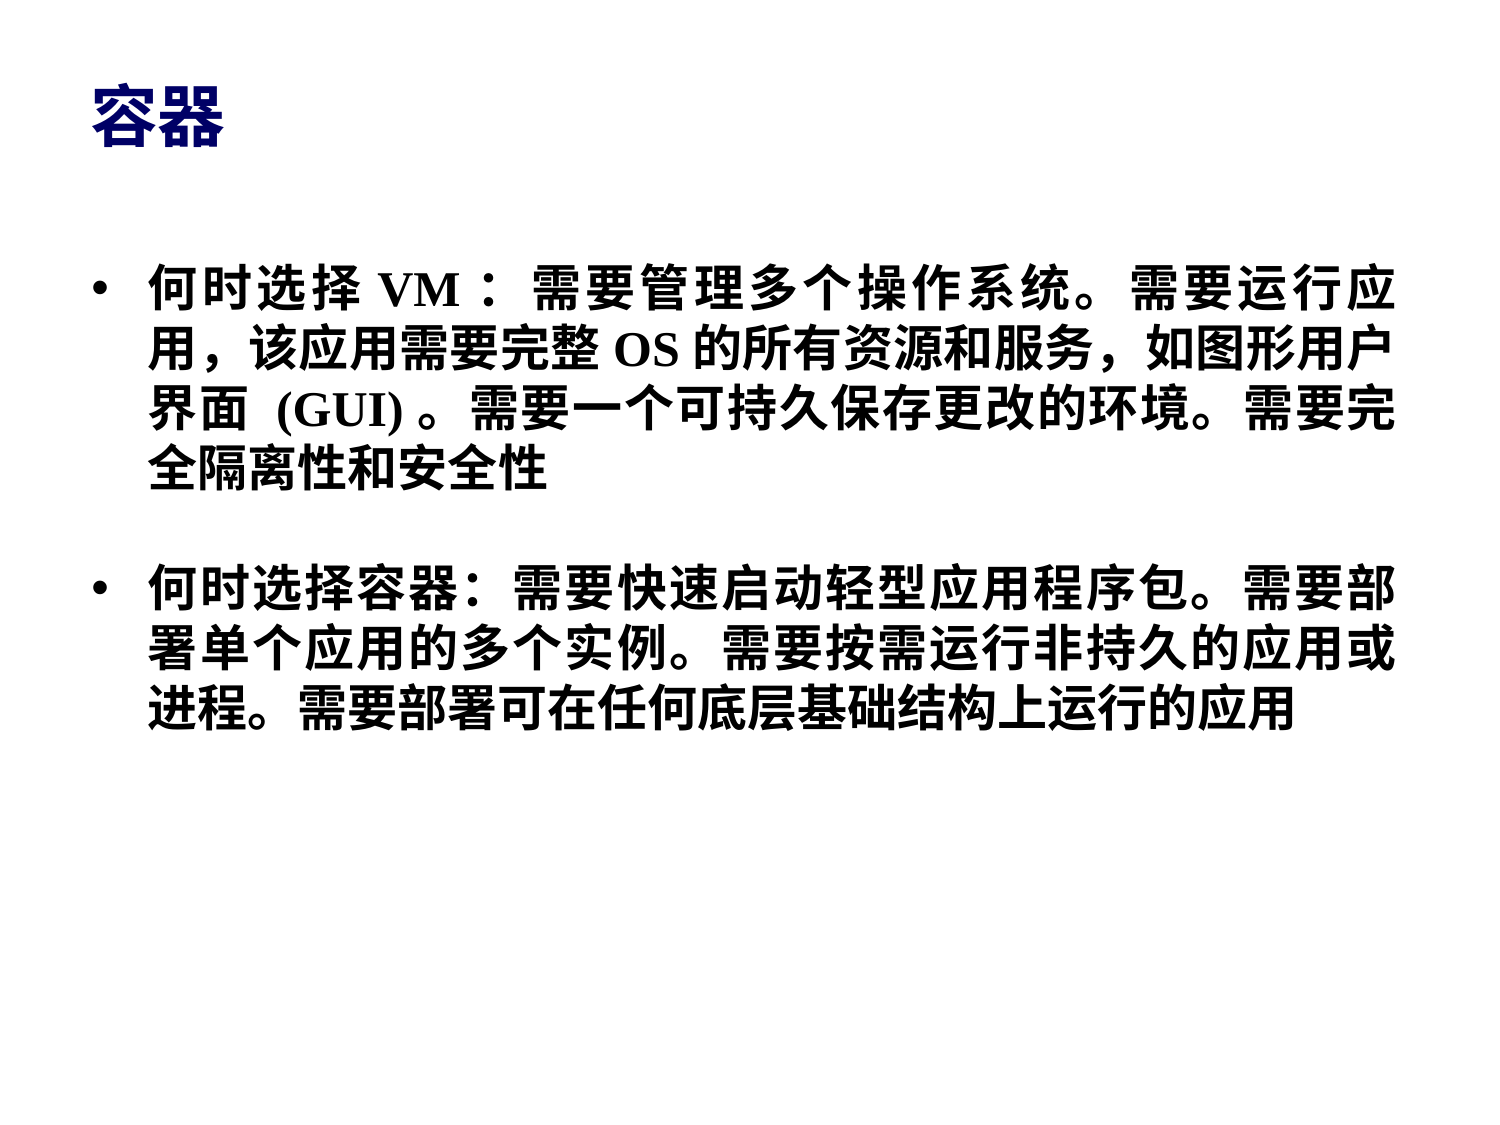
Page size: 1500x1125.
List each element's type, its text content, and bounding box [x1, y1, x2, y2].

text_box 何时选择VM：需要管理多个操作系统。需要运行应用，该应用需要完整OS的所有资源和服务，如图形用户界面 (GUI)。需要一个可持久保存更改的环境。需要完全隔离性和安全性 何时选择容器：需要快速启动轻型应用程序包。需要部署单个应用的多个实例。需要按需运行非持久的应用或进程。需要部署可在任何底层基础结构上运行的应用 [76, 249, 1412, 745]
title 容器 [89, 73, 1411, 156]
